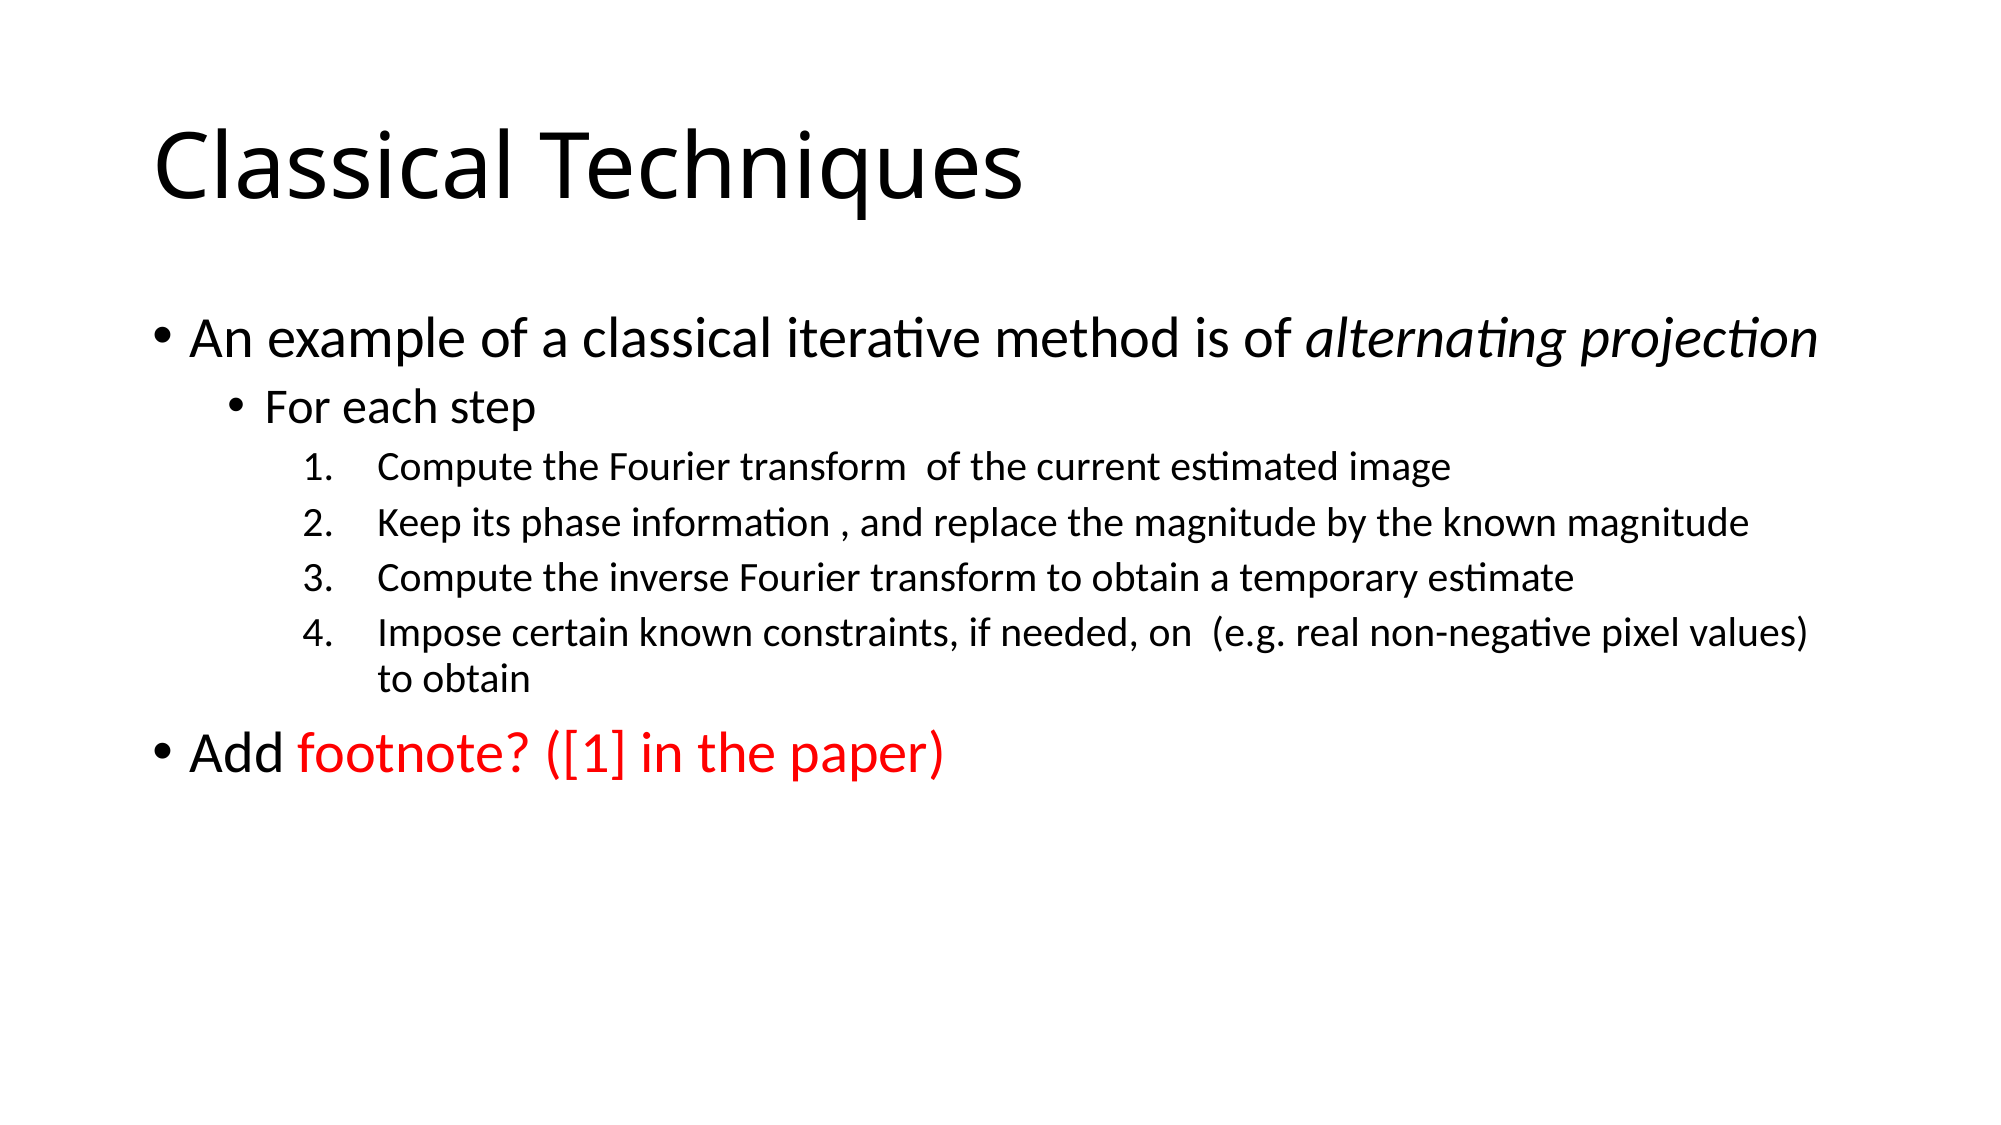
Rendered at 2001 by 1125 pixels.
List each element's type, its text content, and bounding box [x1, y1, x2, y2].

title Classical Techniques [137, 59, 1863, 278]
